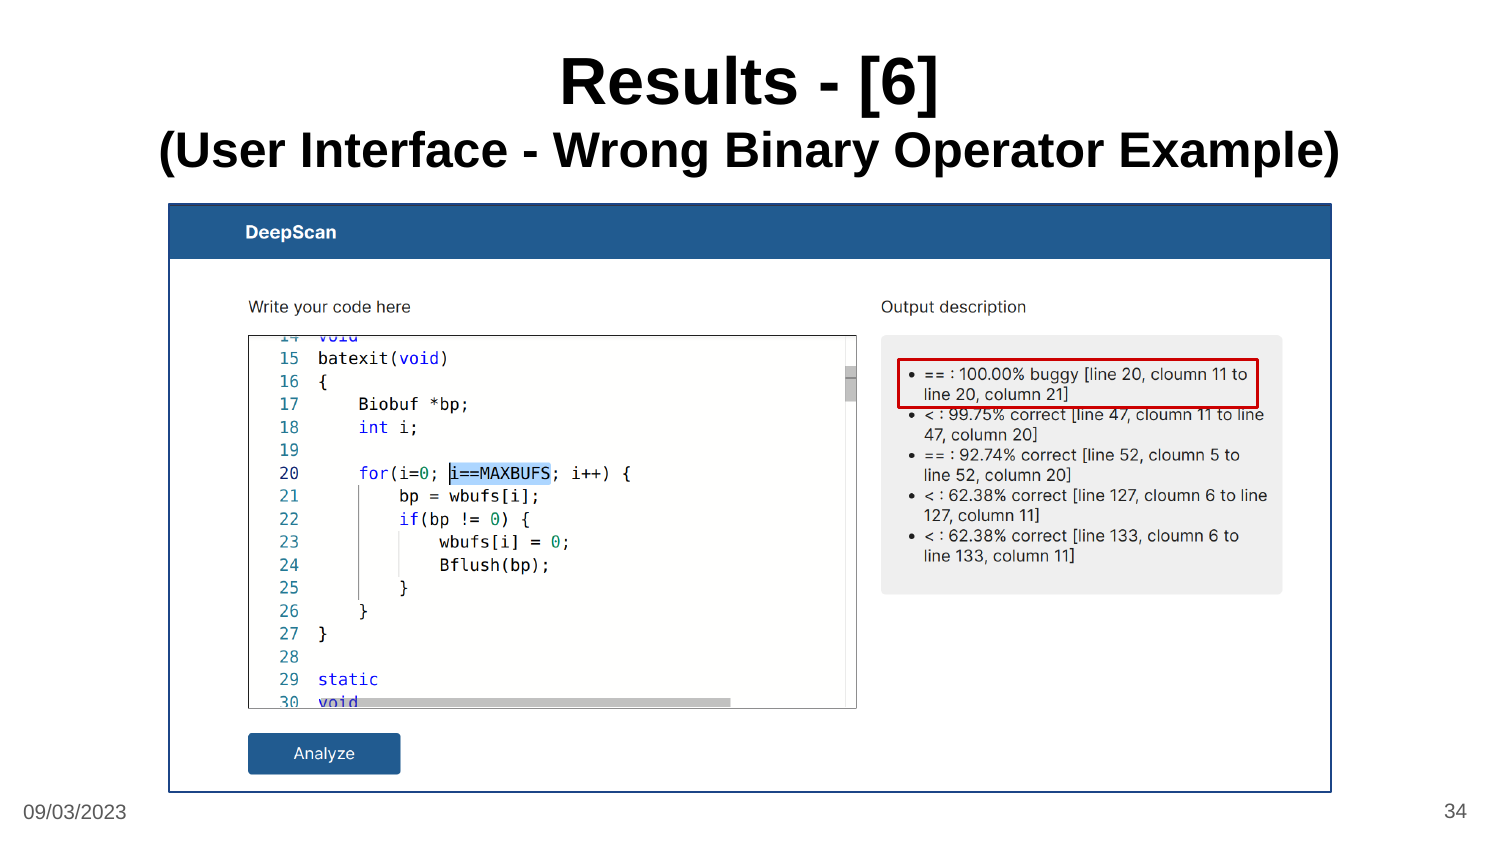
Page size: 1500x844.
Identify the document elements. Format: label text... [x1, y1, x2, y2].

picture [169, 204, 1331, 792]
slide_number 34 [1339, 777, 1483, 842]
title Results - [6] (User Interface - Wrong Binary Operator Example) [51, 23, 1449, 219]
